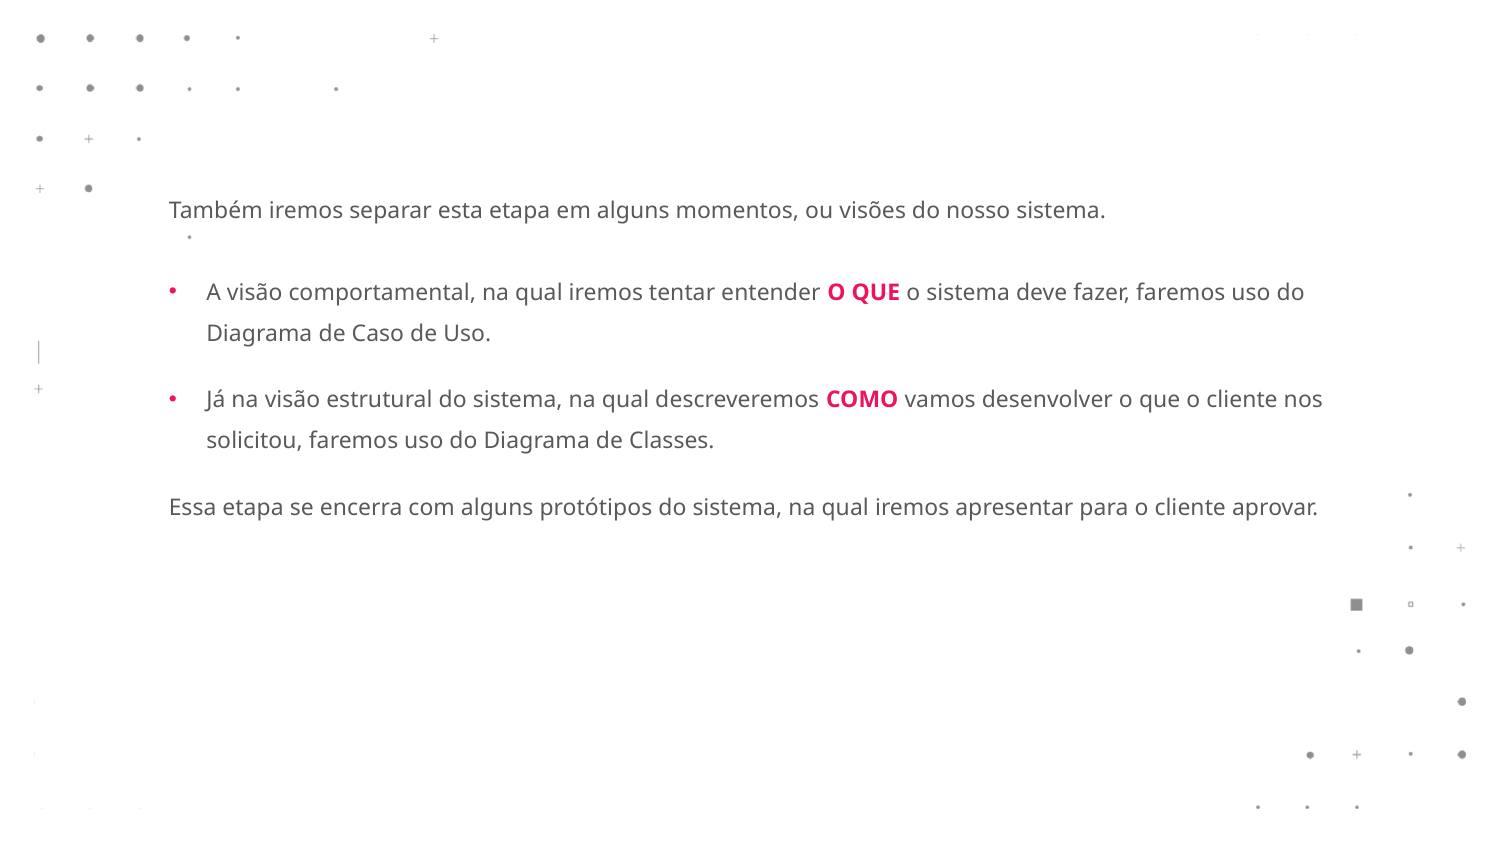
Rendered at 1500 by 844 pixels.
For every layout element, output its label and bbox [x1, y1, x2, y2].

picture [34, 34, 1466, 810]
